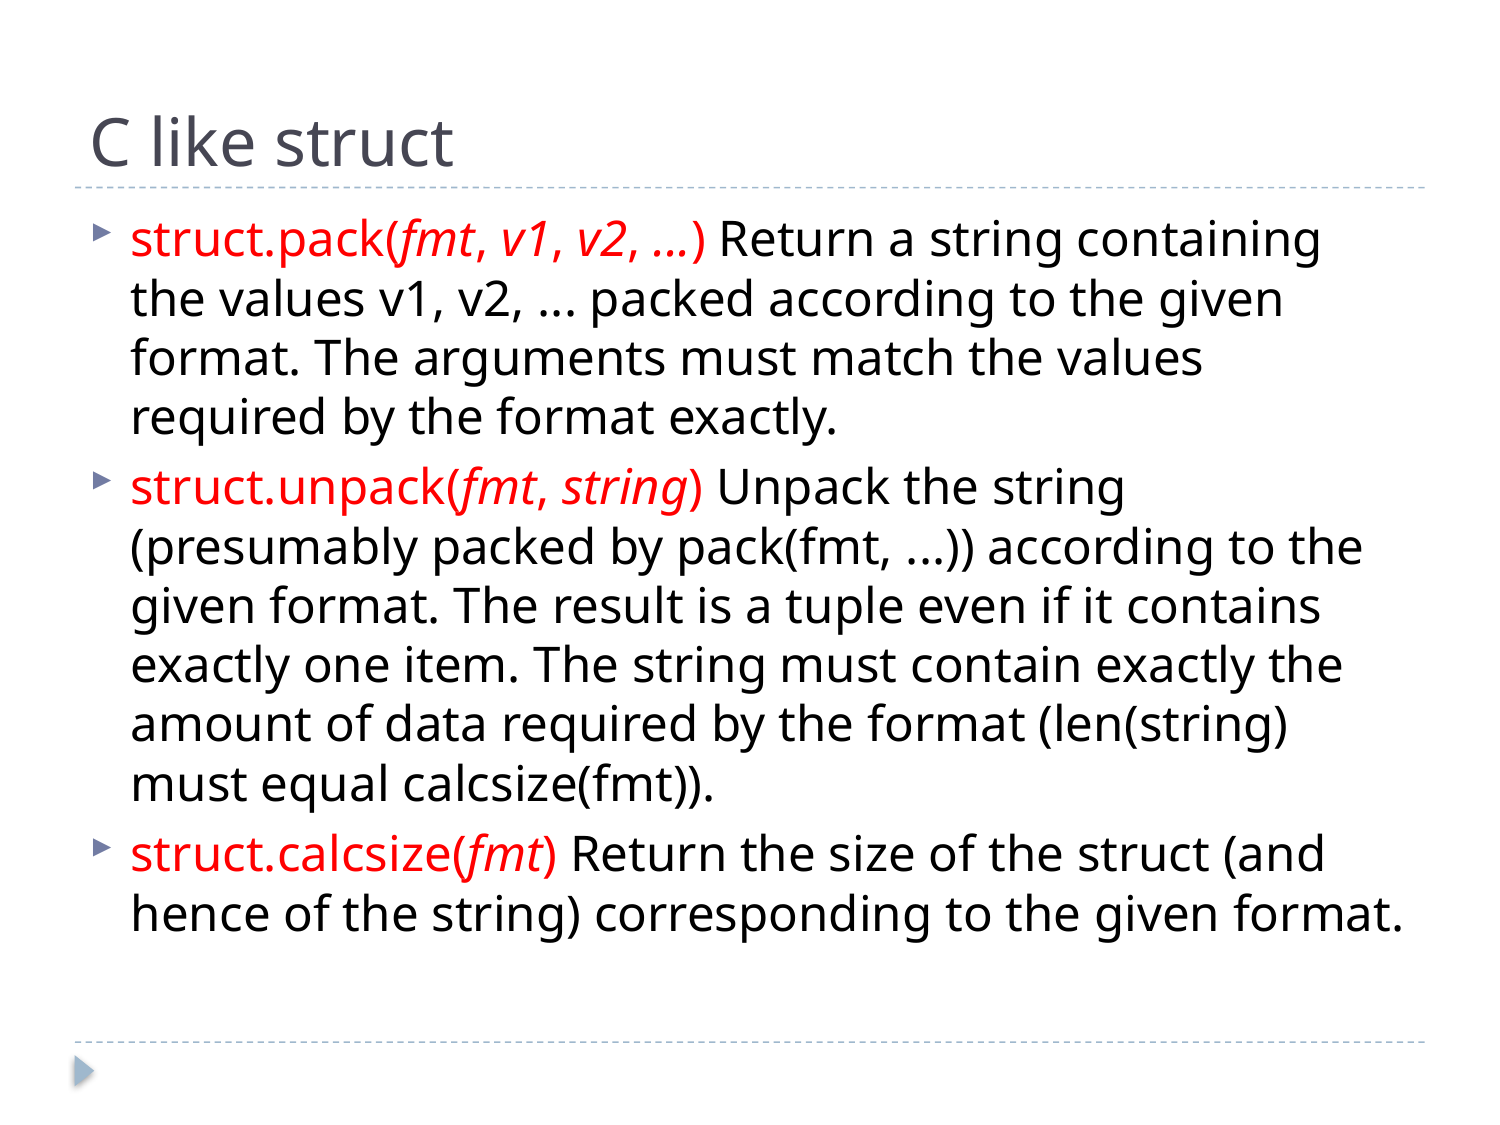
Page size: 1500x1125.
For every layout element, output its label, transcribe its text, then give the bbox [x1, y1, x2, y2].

title C like struct [75, 24, 1425, 188]
list struct.pack(fmt, v1, v2, ...) Return a string containing the values v1, v2, ... packed according to the given format. The arguments must match the values required by the format exactly. struct.unpack(fmt, string) Unpack the string (presumably packed by pack(fmt, ...)) according to the given format. The result is a tuple even if it contains exactly one item. The string must contain exactly the amount of data required by the format (len(string) must equal calcsize(fmt)). struct.calcsize(fmt) Return the size of the struct (and hence of the string) corresponding to the given format. [75, 200, 1425, 1010]
